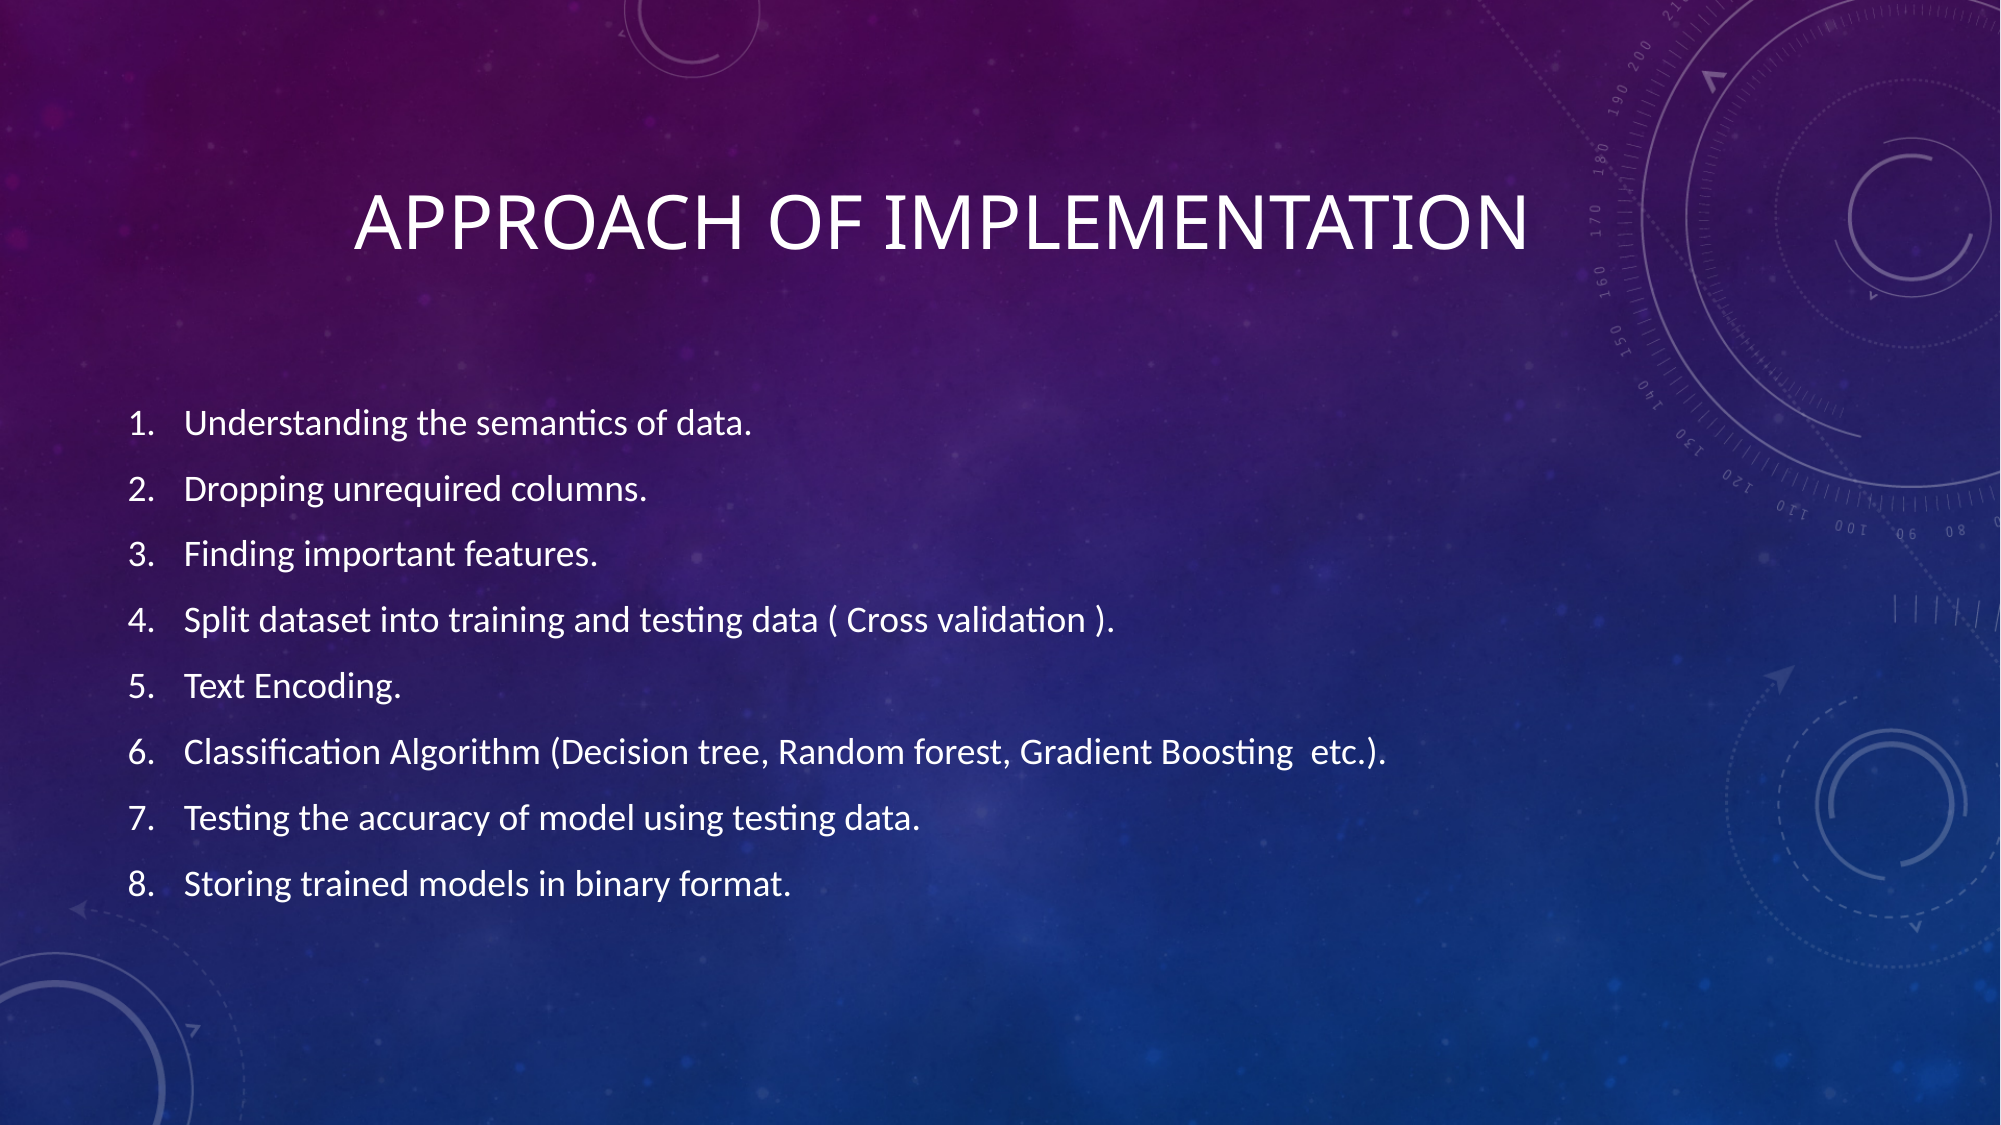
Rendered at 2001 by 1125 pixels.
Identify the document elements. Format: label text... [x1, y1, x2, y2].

title Approach of implementation [112, 99, 1775, 339]
picture [0, 0, 2001, 1125]
list Understanding the semantics of data. Dropping unrequired columns. Finding important features. Split dataset into training and testing data ( Cross validation ). Text Encoding. Classification Algorithm (Decision tree, Random forest, Gradient Boosting etc.). Testing the accuracy of model using testing data. Storing trained models in binary format. [112, 351, 1775, 950]
